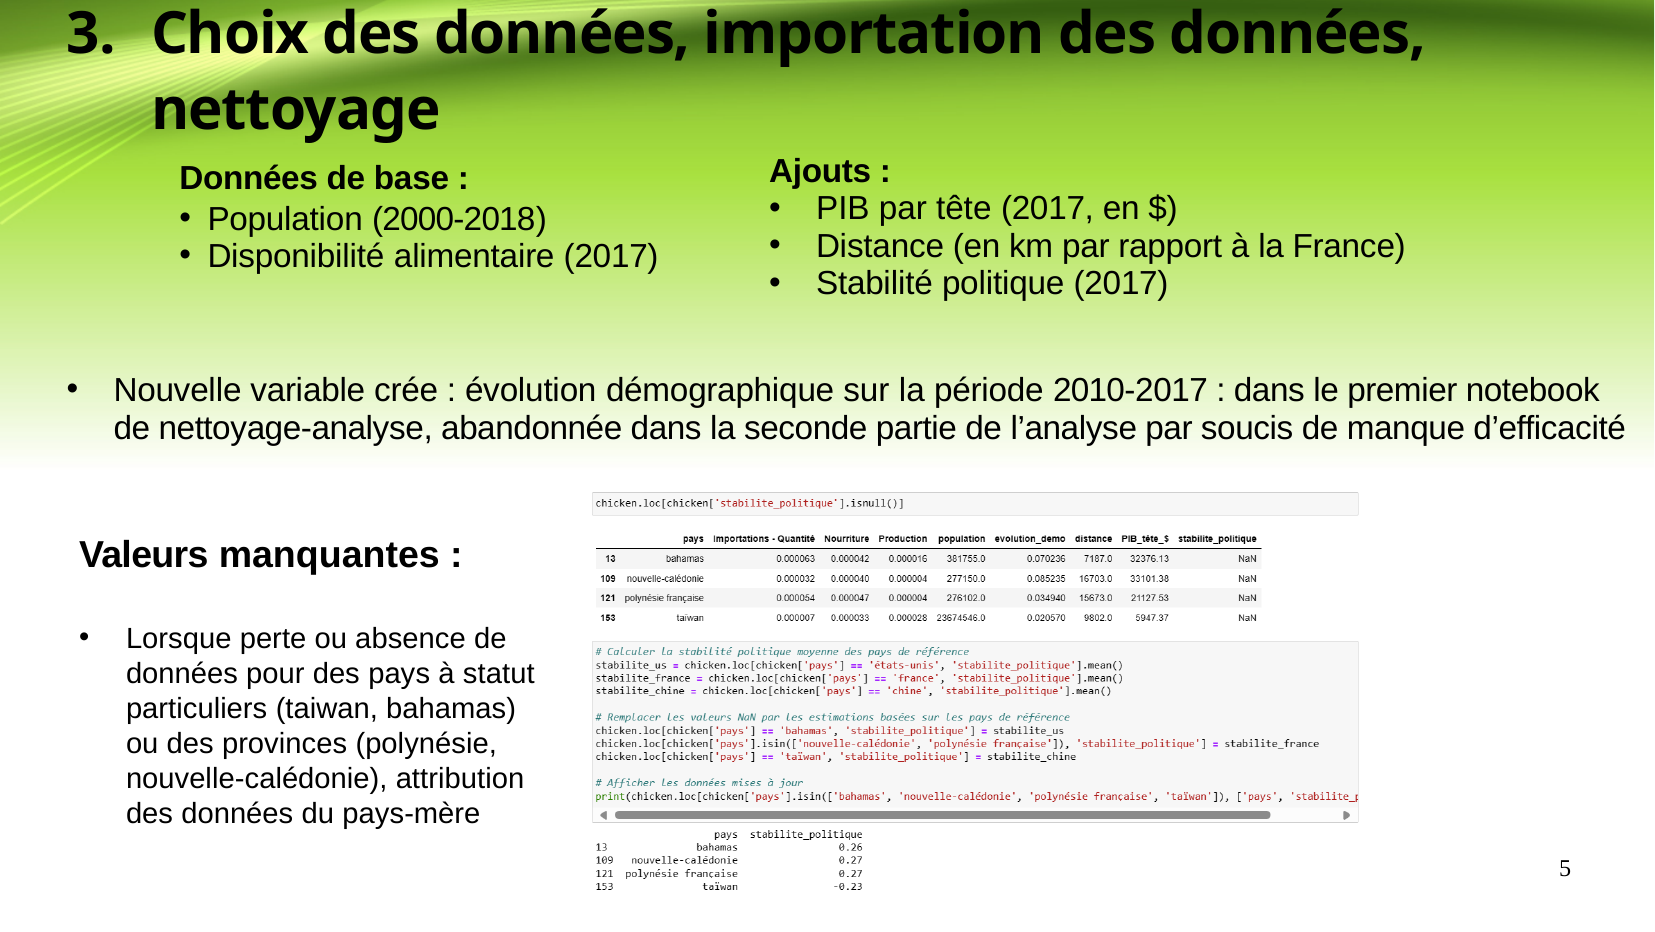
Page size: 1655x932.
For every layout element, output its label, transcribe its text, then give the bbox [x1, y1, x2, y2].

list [589, 490, 1366, 905]
text_box Données de base : Population (2000-2018) Disponibilité alimentaire (2017) [164, 149, 758, 322]
title Choix des données, importation des données, nettoyage [64, 0, 1617, 212]
text_box Ajouts : PIB par tête (2017, en $) Distance (en km par rapport à la France) Stabilité politique (2017) [767, 149, 1572, 302]
text_box Nouvelle variable crée : évolution démographique sur la période 2010-2017 : dans le premier notebook de nettoyage-analyse, abandonnée dans la seconde partie de l’analyse par soucis de manque d’efficacité [64, 367, 1629, 446]
text_box Valeurs manquantes : Lorsque perte ou absence de données pour des pays à statut particuliers (taiwan, bahamas) ou des provinces (polynésie, nouvelle-calédonie), attribution des données du pays-mère [77, 528, 554, 829]
slide_number 5 [1185, 848, 1572, 932]
picture [0, 0, 1655, 932]
